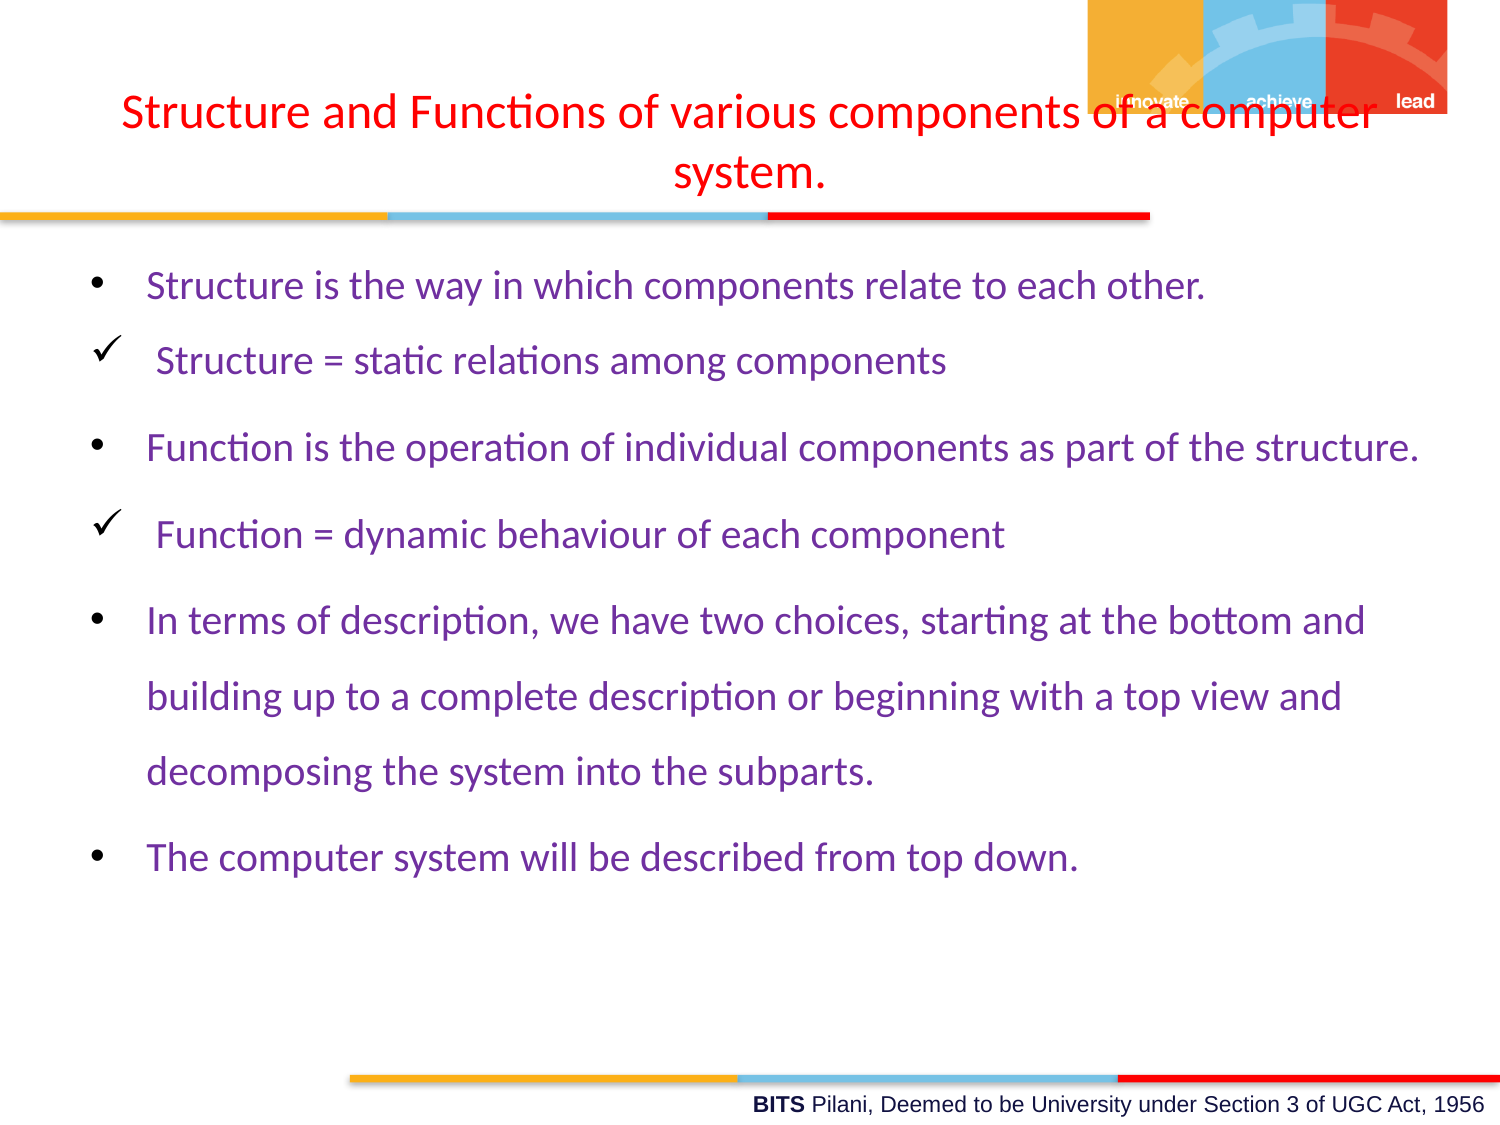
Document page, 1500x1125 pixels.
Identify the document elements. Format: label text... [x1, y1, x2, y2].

list Structure is the way in which components relate to each other. Structure = static relations among components Function is the operation of individual components as part of the structure. Function = dynamic behaviour of each component In terms of description, we have two choices, starting at the bottom and building up to a complete description or beginning with a top view and decomposing the system into the subparts. The computer system will be described from top down. [75, 224, 1438, 1038]
picture [1087, 0, 1448, 114]
title Structure and Functions of various components of a computer system. [75, 45, 1425, 224]
